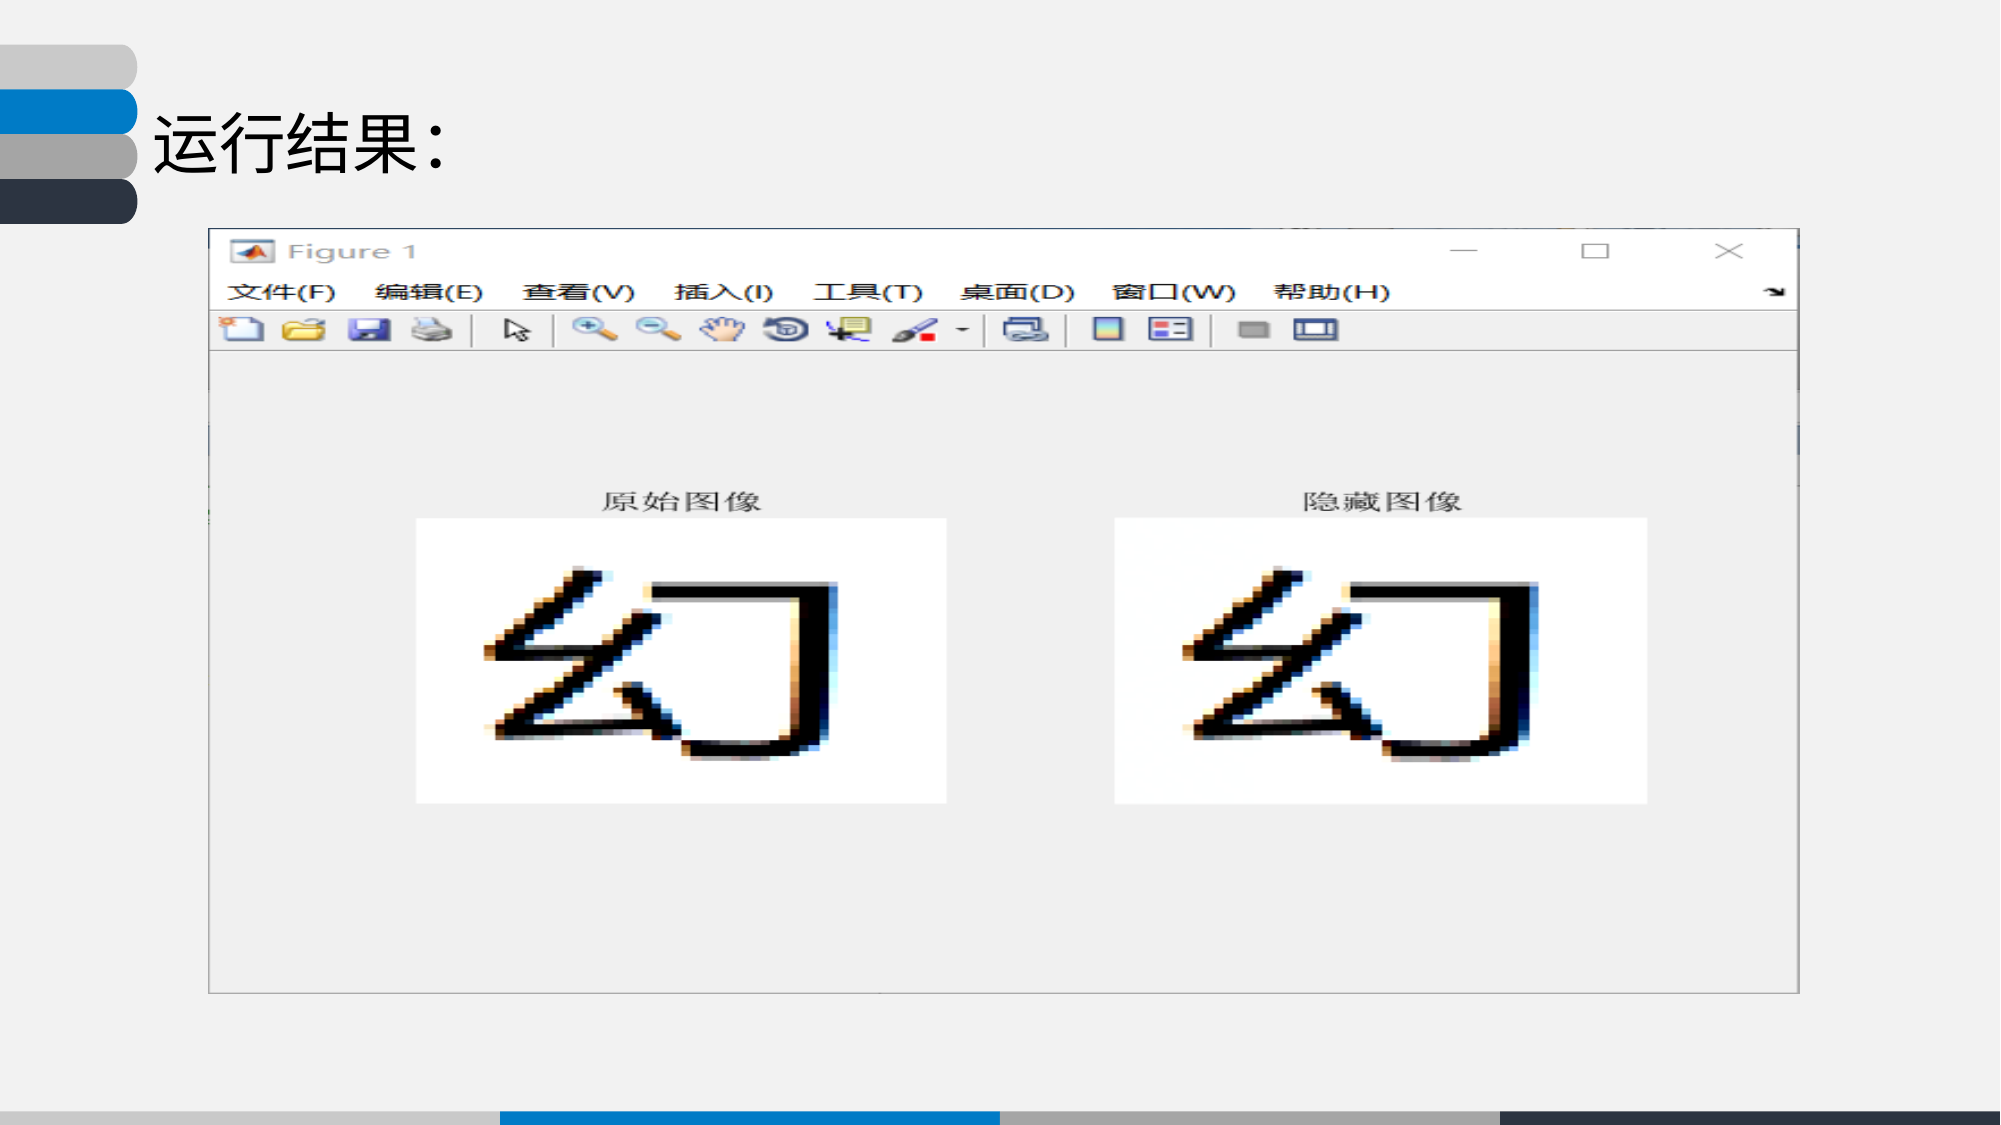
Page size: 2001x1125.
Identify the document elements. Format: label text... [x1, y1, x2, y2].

picture [208, 228, 1800, 994]
title 运行结果： [137, 59, 1863, 209]
